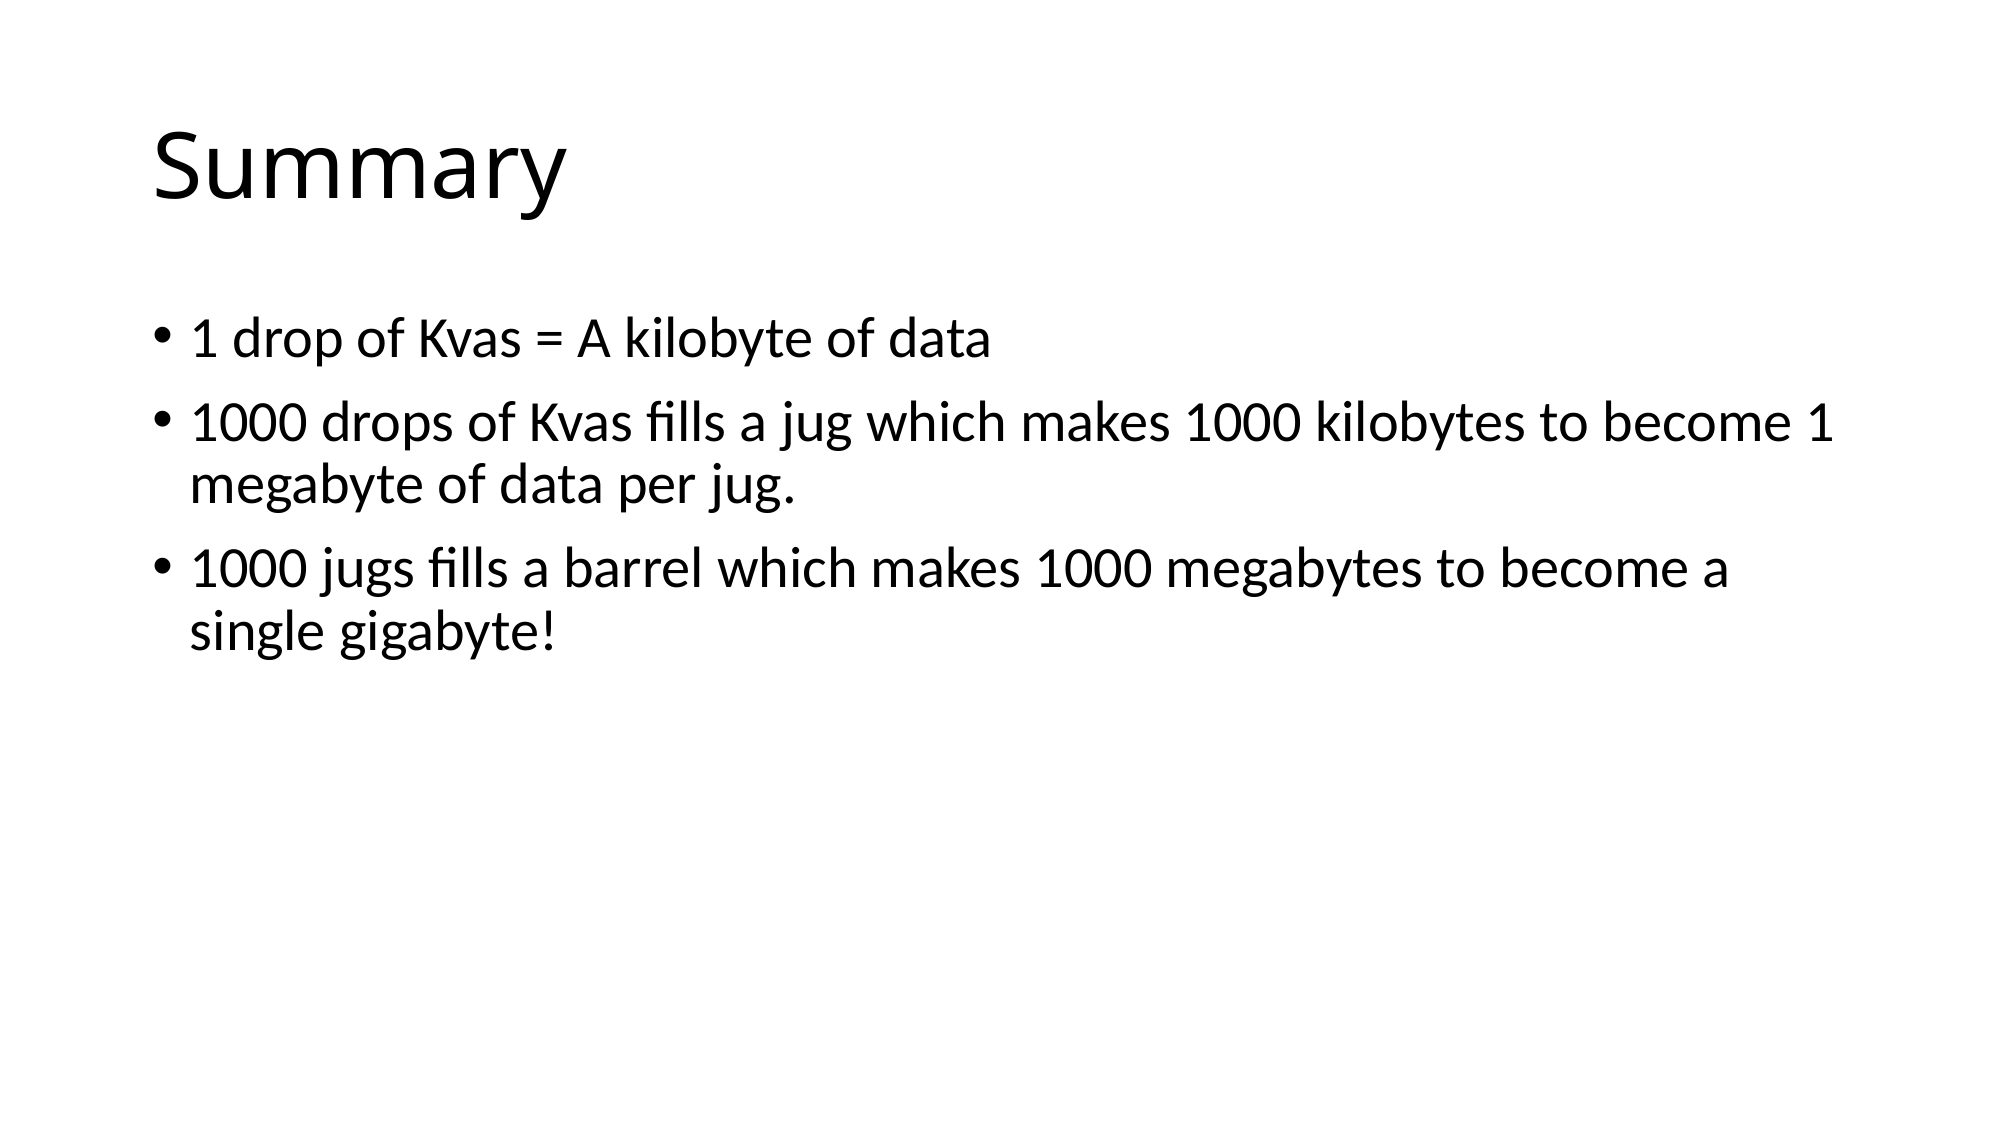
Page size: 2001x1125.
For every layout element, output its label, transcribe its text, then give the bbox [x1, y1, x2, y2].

title Summary [137, 59, 1863, 278]
list 1 drop of Kvas = A kilobyte of data 1000 drops of Kvas fills a jug which makes 1000 kilobytes to become 1 megabyte of data per jug. 1000 jugs fills a barrel which makes 1000 megabytes to become a single gigabyte! [137, 299, 1863, 1014]
